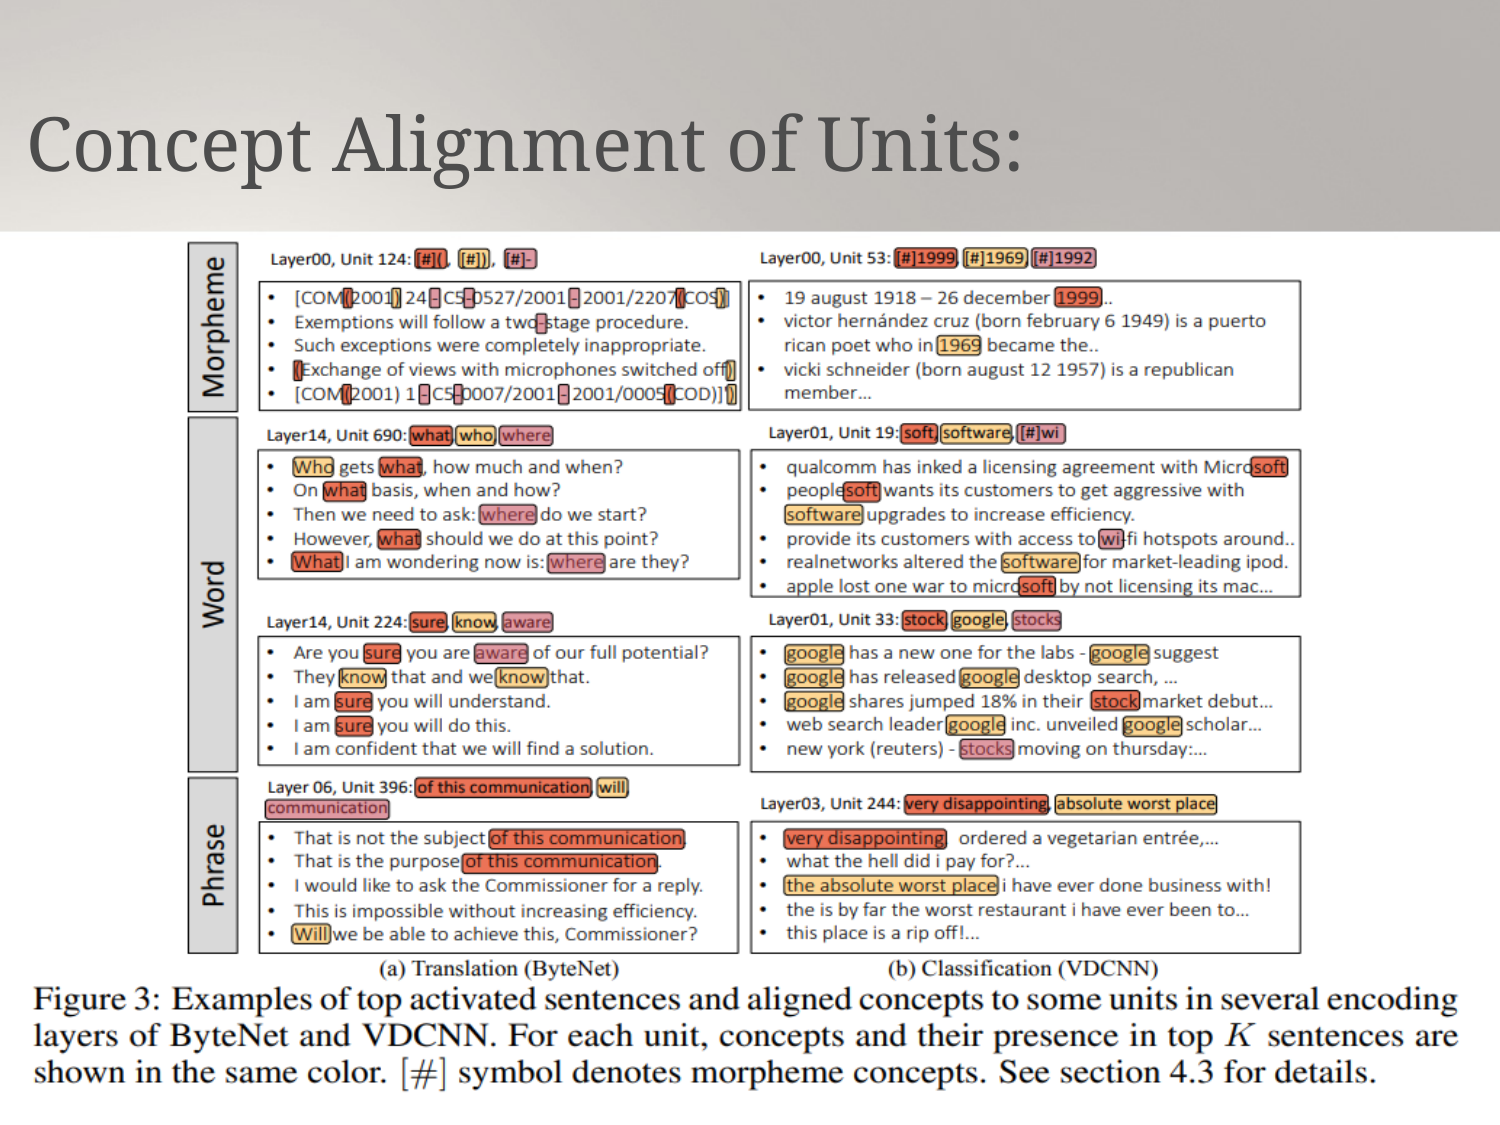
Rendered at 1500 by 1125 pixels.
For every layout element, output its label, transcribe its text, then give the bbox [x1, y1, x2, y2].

text_box Concept Alignment of Units: [11, 24, 1413, 213]
picture [0, 0, 1500, 1125]
